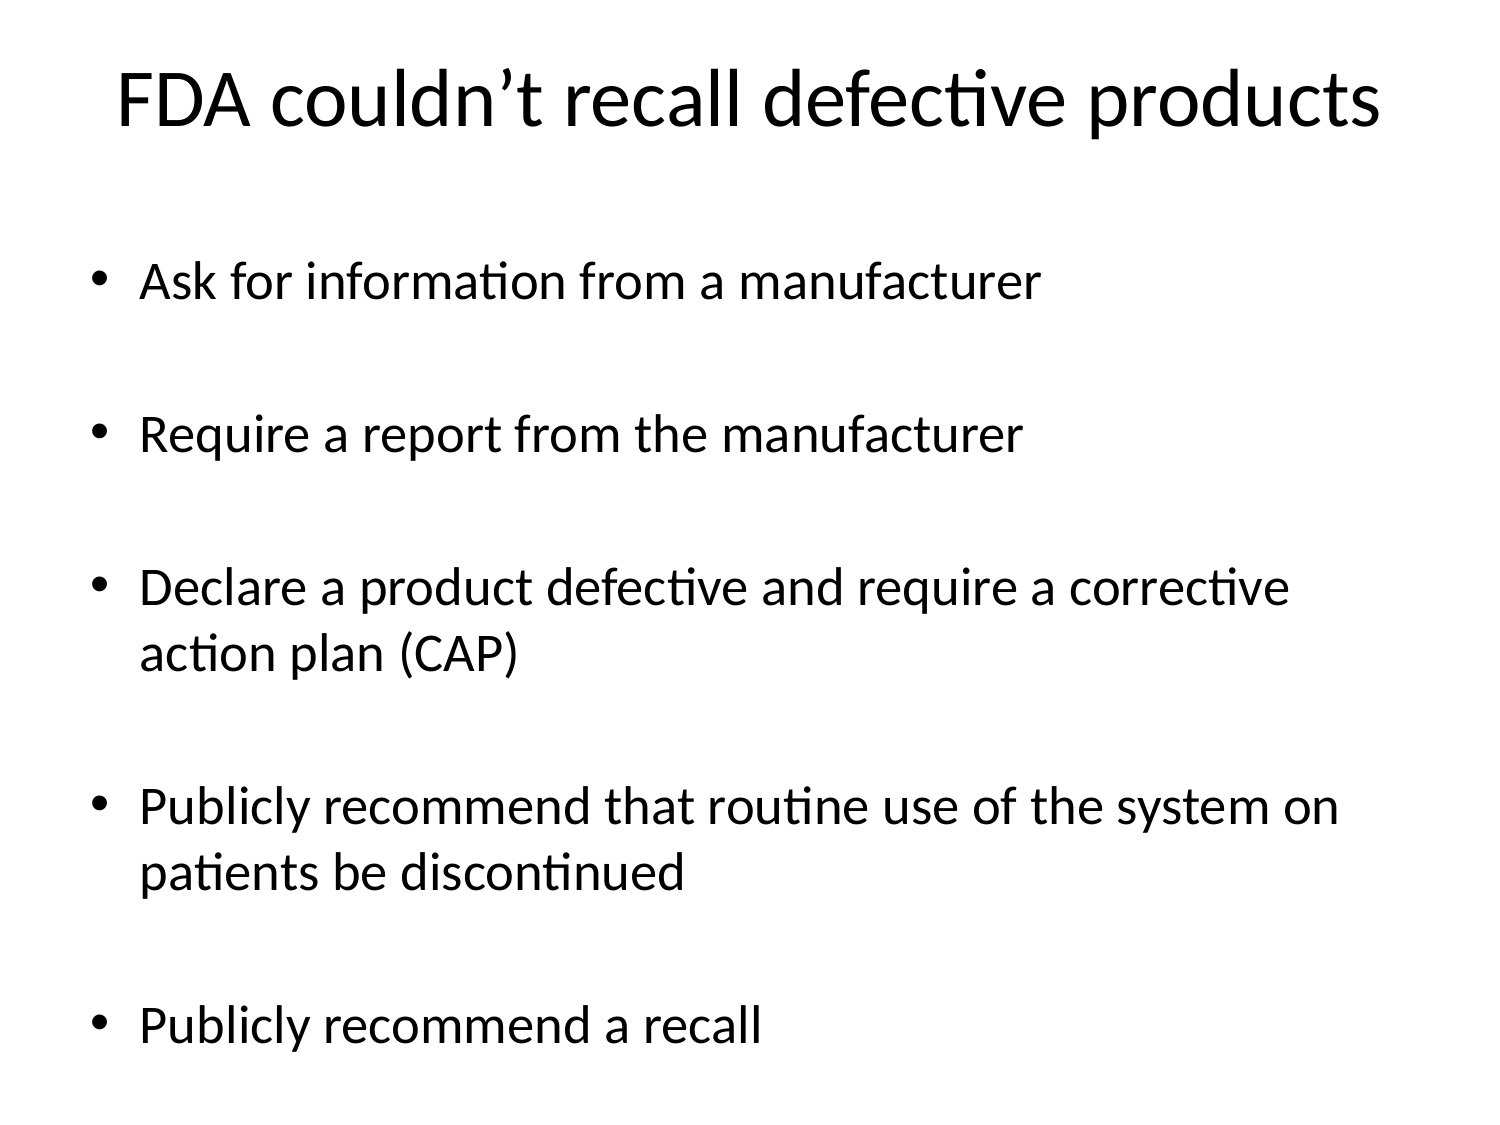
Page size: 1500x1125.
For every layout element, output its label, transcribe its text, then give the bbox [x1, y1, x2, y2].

title FDA couldn’t recall defective products [75, 24, 1425, 163]
list Ask for information from a manufacturer Require a report from the manufacturer Declare a product defective and require a corrective action plan (CAP) Publicly recommend that routine use of the system on patients be discontinued Publicly recommend a recall [75, 237, 1425, 1063]
